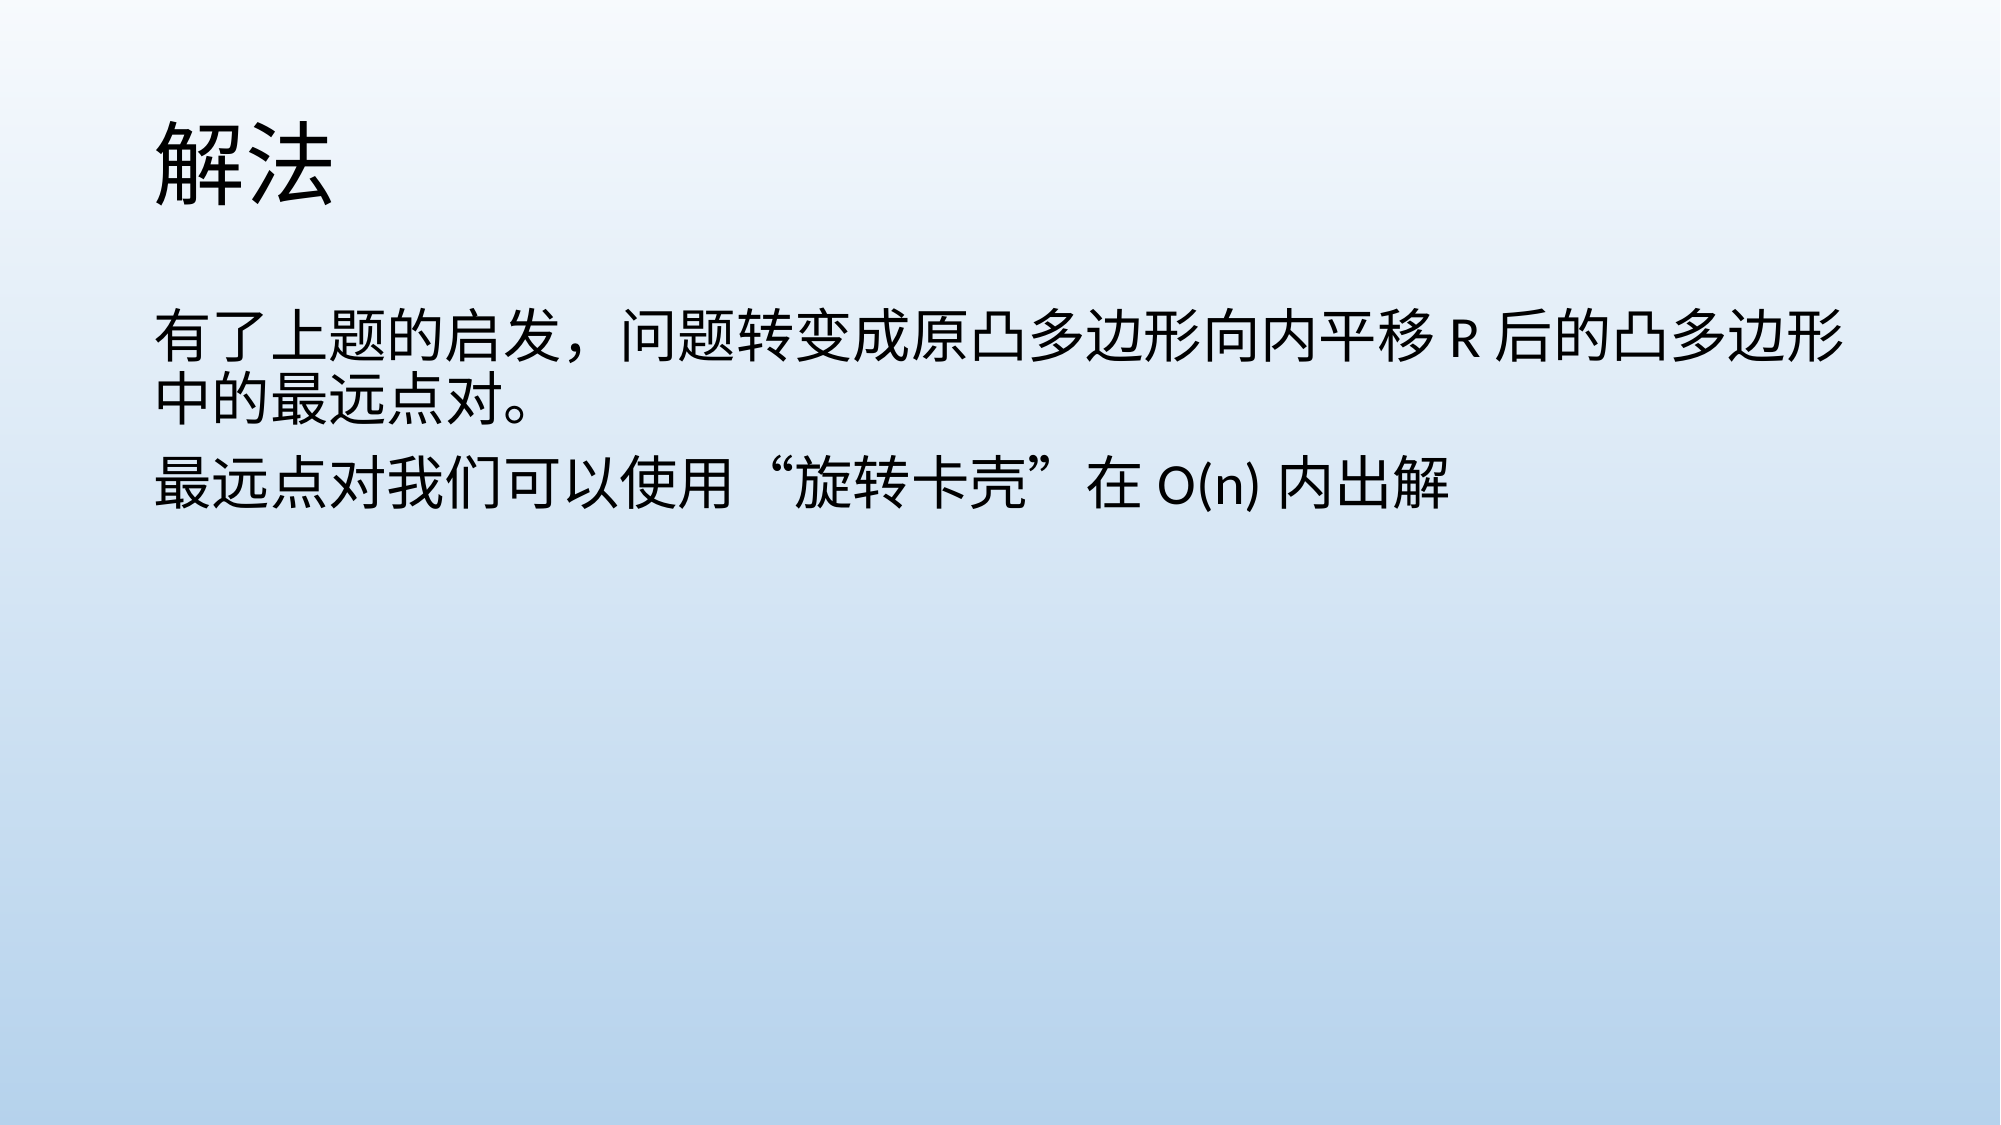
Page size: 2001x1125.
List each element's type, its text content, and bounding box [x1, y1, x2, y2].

title 解法 [138, 60, 1864, 278]
list 有了上题的启发，问题转变成原凸多边形向内平移R后的凸多边形中的最远点对。 最远点对我们可以使用“旋转卡壳”在O(n)内出解 [138, 299, 1864, 1014]
